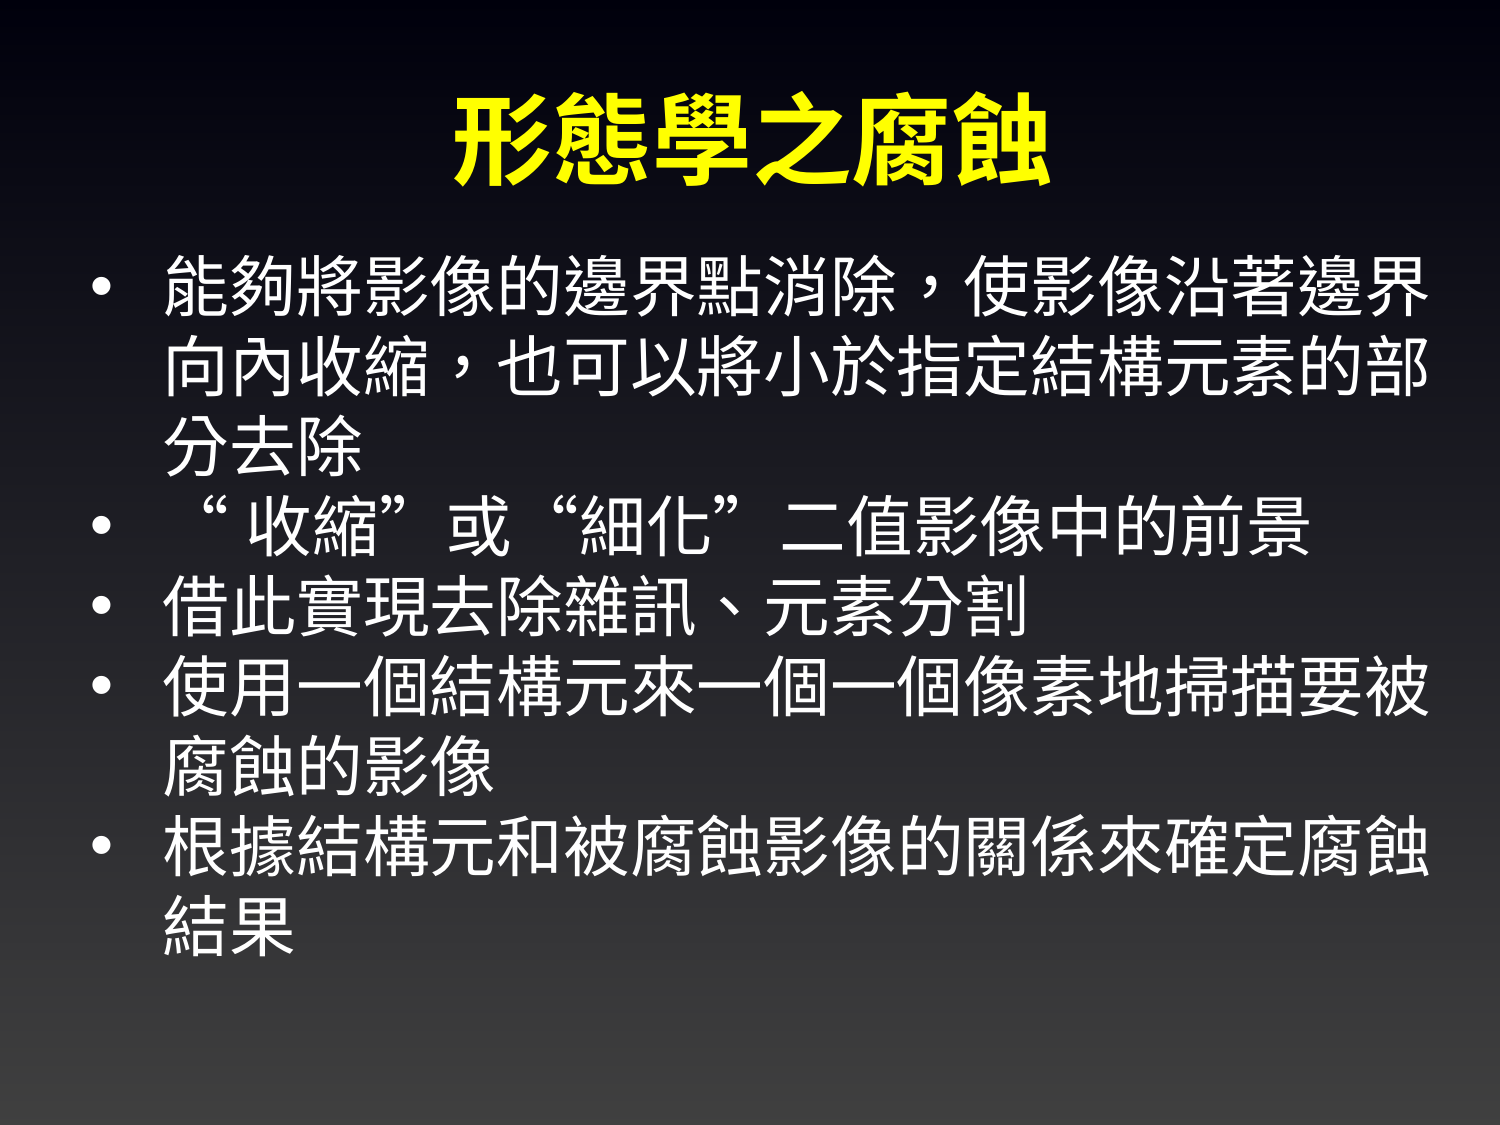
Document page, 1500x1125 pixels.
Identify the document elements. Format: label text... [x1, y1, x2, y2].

text_box 形態學之腐蝕 [437, 49, 1313, 213]
text_box 能夠將影像的邊界點消除，使影像沿著邊界向內收縮，也可以將小於指定結構元素的部分去除 “收縮”或“細化”二值影像中的前景 借此實現去除雜訊、元素分割 使用一個結構元來一個一個像素地掃描要被腐蝕的影像 根據結構元和被腐蝕影像的關係來確定腐蝕結果 [75, 237, 1475, 972]
